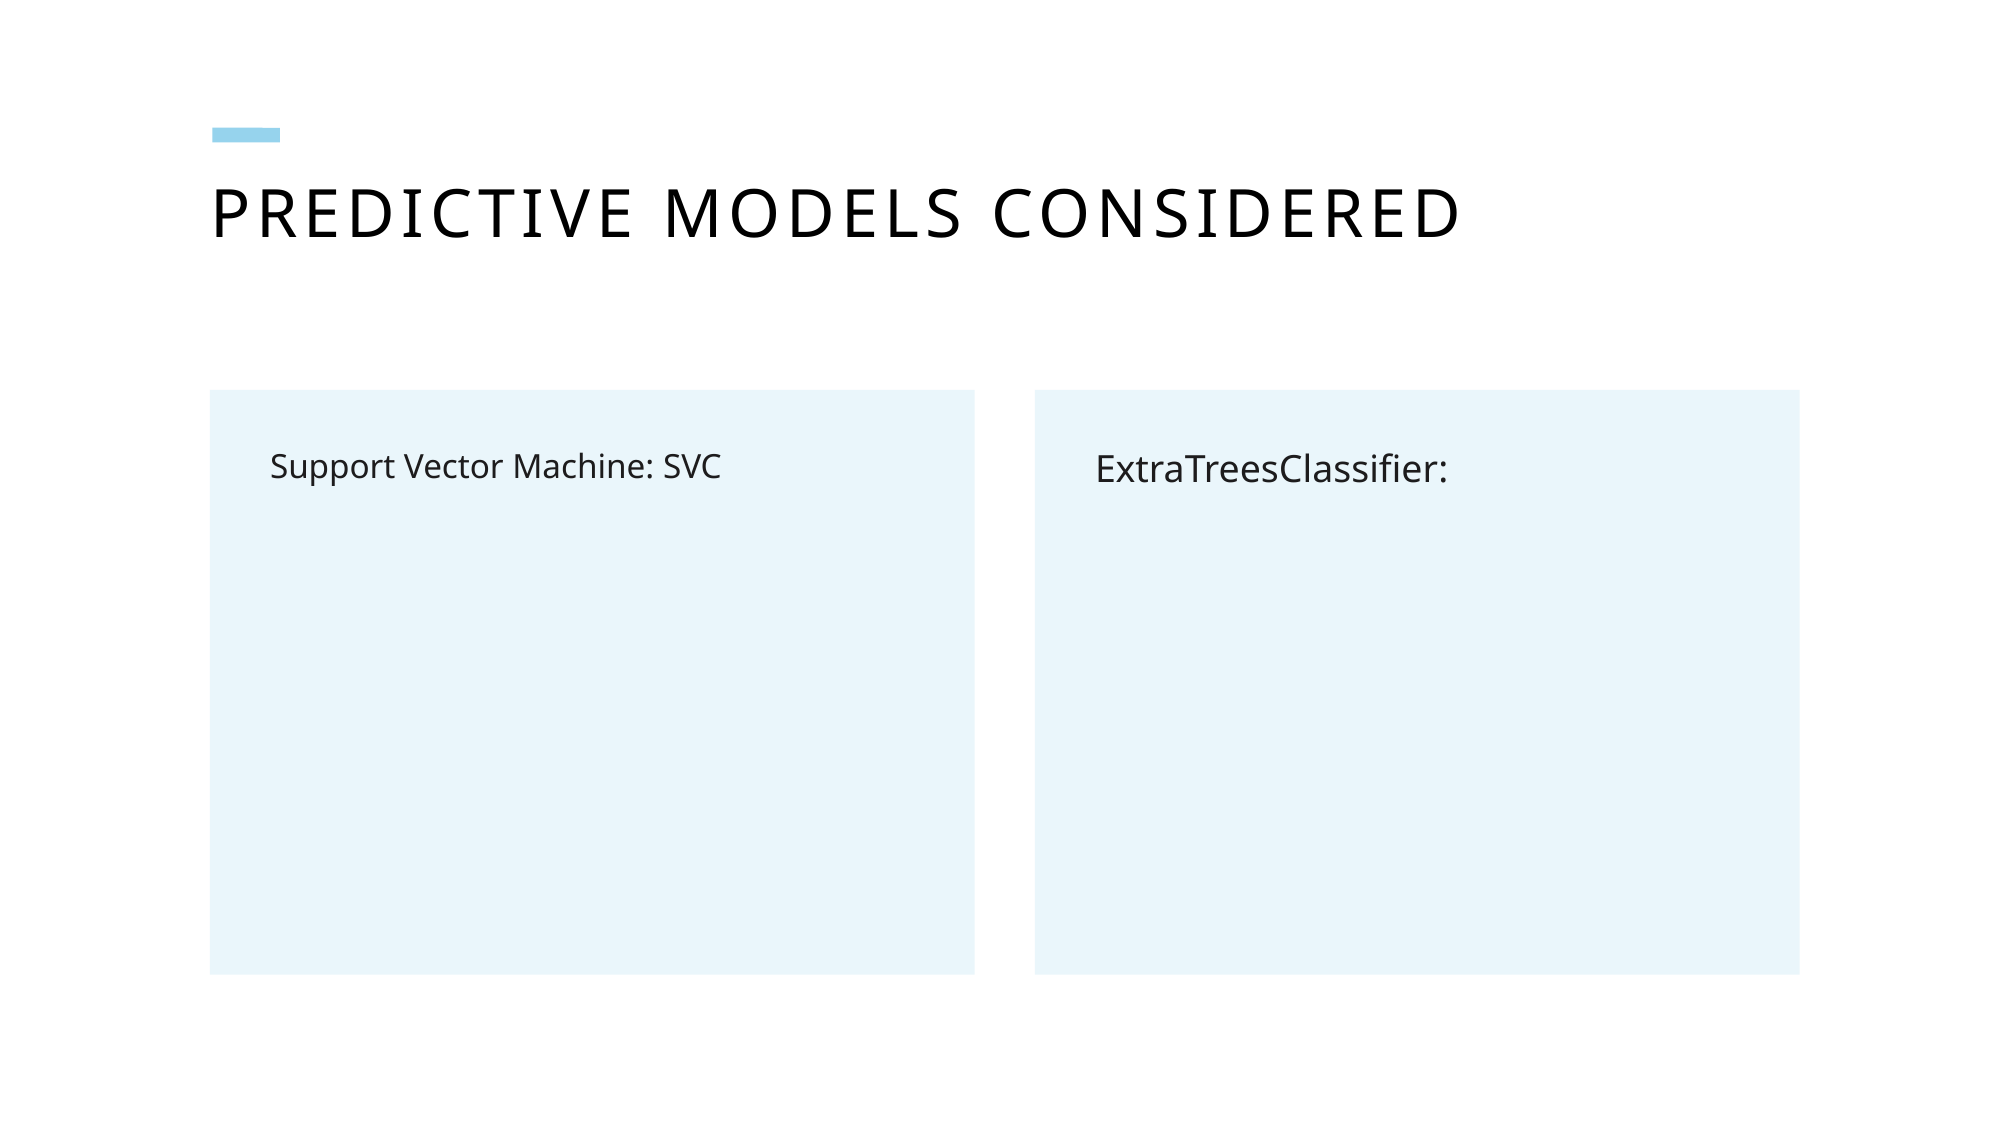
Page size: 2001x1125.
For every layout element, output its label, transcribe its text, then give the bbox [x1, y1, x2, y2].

text_box Predictive Models considered [210, 179, 1821, 330]
text_box ExtraTreesClassifier: [1034, 389, 1800, 975]
text_box Support Vector Machine: SVC [209, 389, 975, 975]
